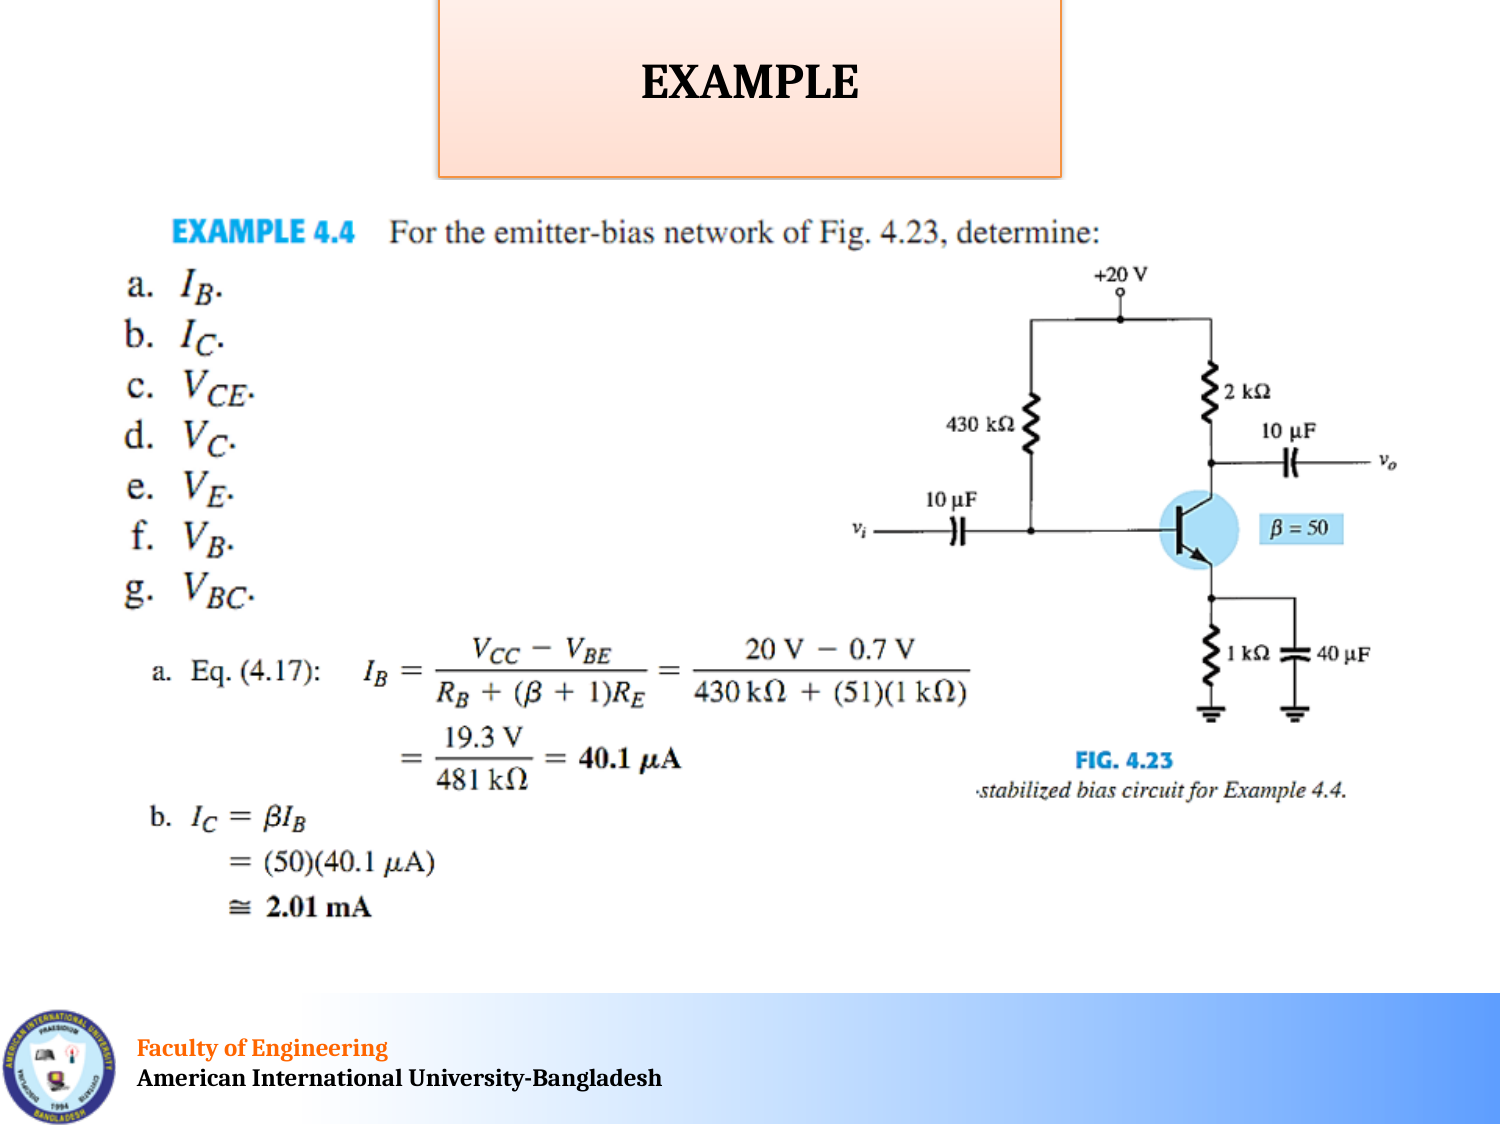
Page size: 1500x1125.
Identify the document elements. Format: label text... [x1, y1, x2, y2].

picture [0, 1007, 119, 1125]
title EXAMPLE [438, 0, 1062, 178]
picture [91, 180, 1408, 945]
